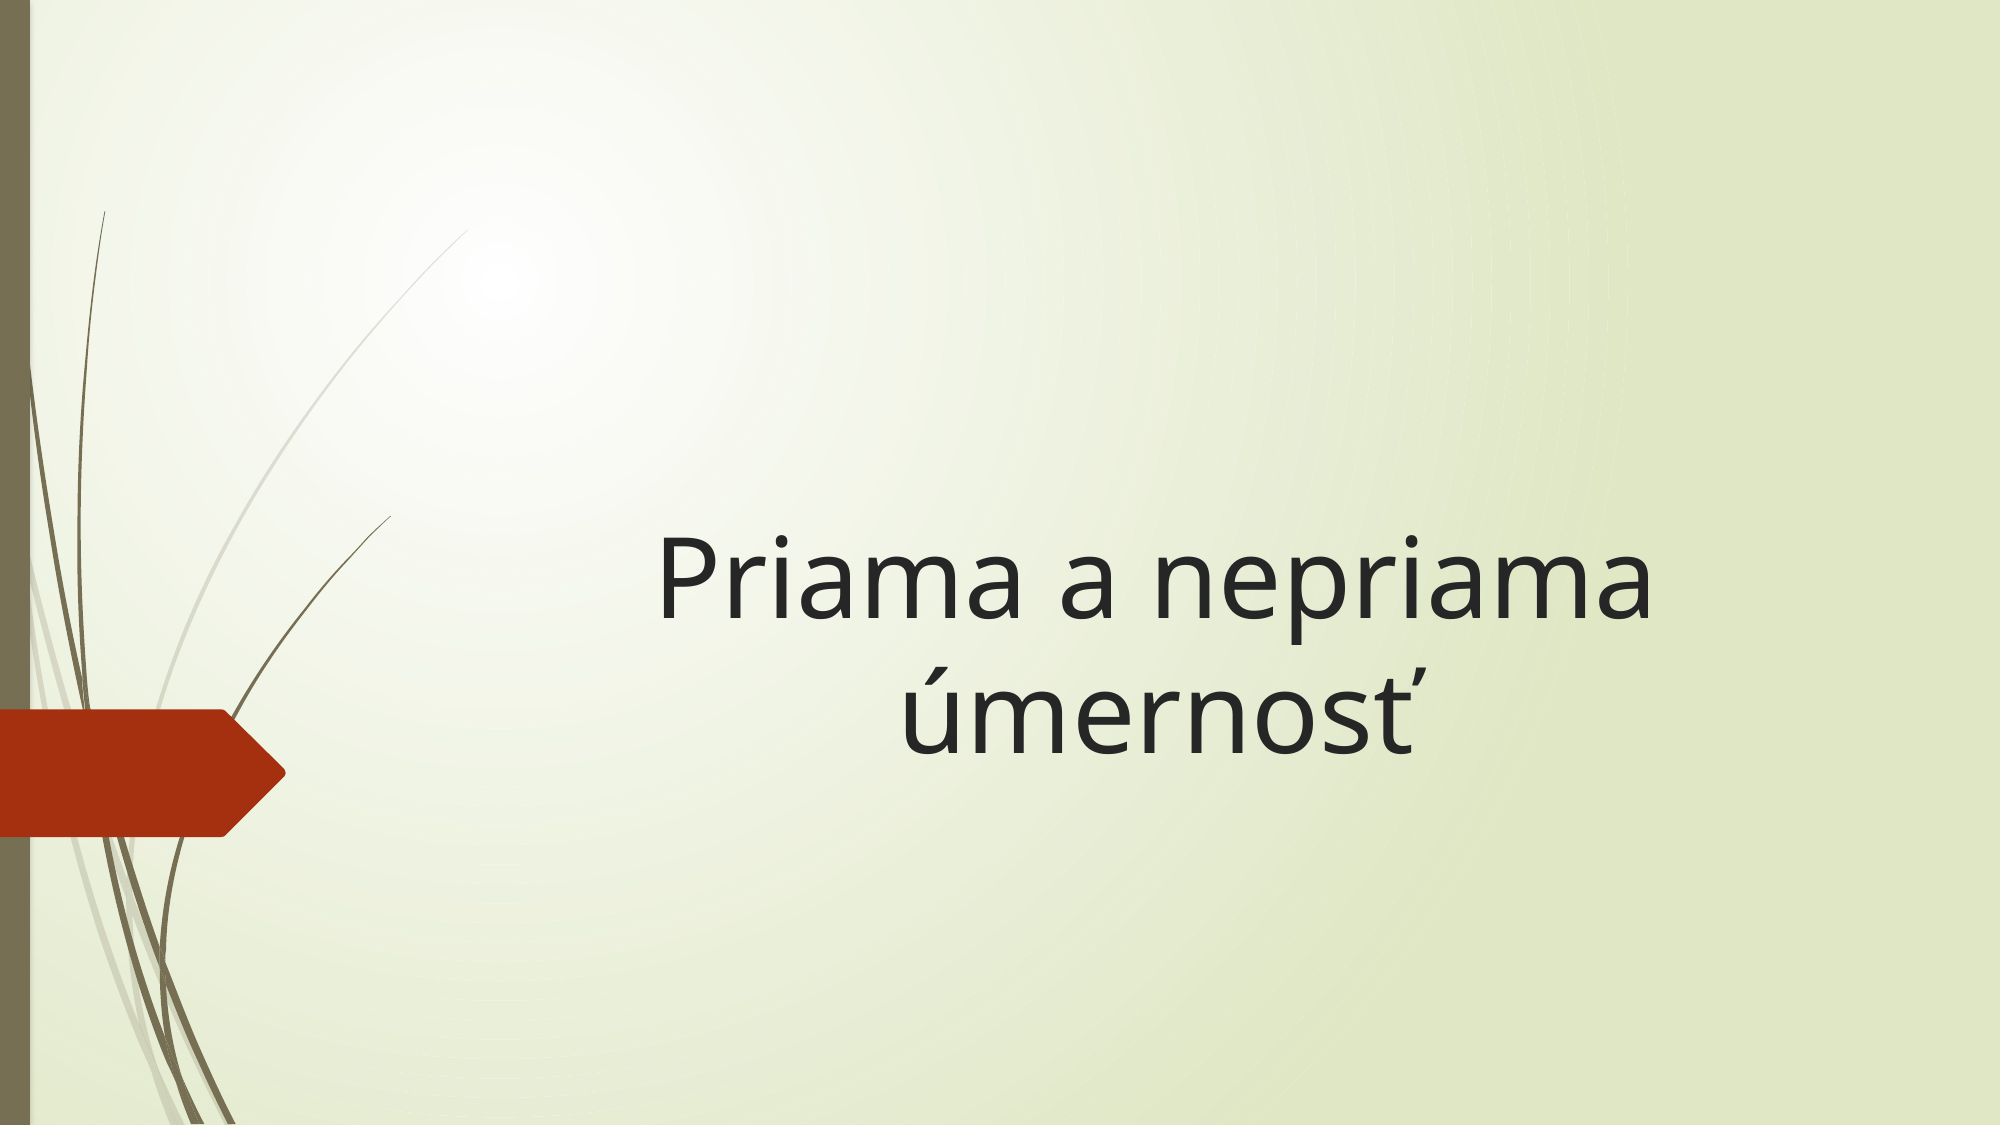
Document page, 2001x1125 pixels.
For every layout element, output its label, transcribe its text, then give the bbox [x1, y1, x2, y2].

title Priama a nepriama úmernosť [424, 412, 1888, 784]
